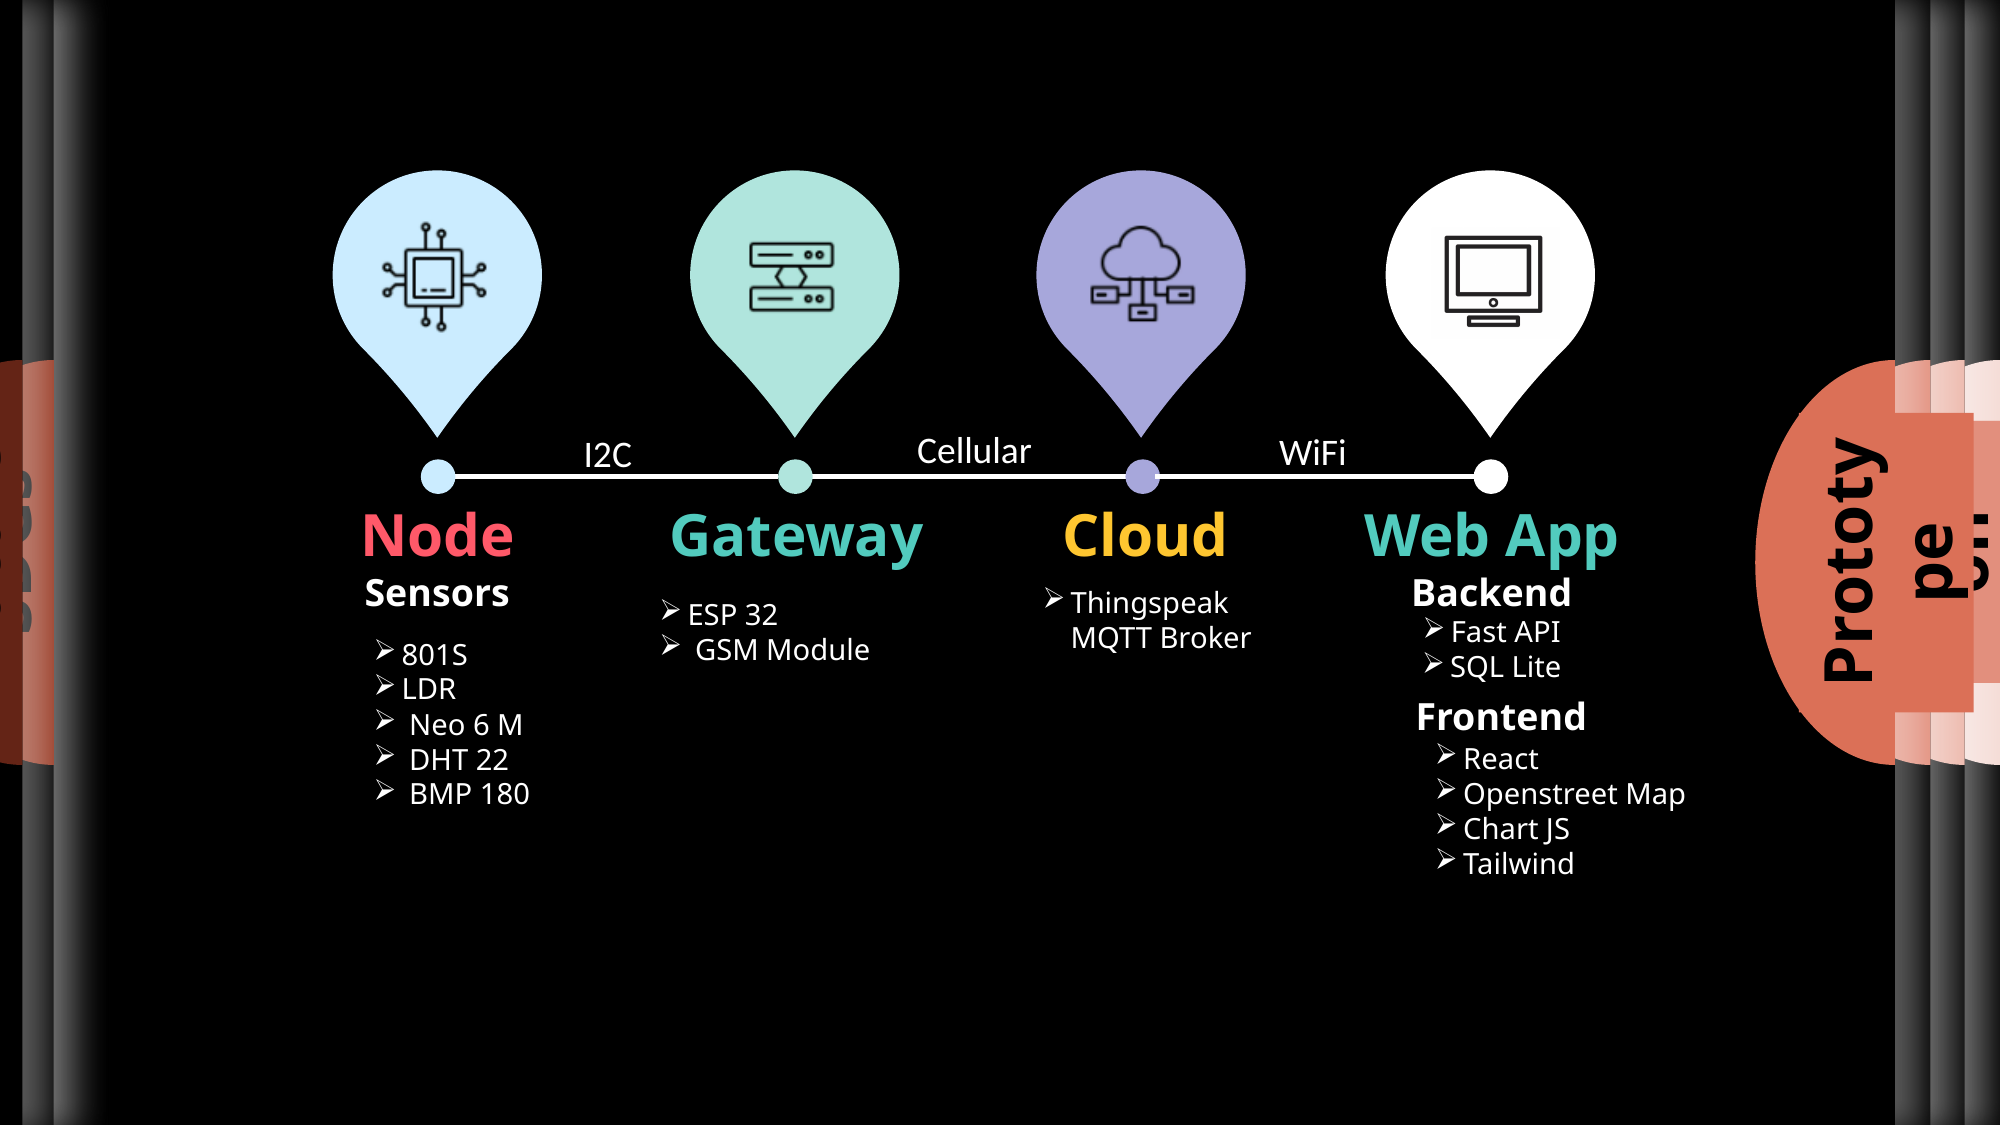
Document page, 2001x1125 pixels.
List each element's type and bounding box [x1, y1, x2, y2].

picture [1431, 227, 1560, 339]
text_box [957, 561, 1304, 698]
text_box [1965, 359, 2000, 765]
text_box [1036, 170, 1246, 380]
text_box [1895, 0, 1931, 1125]
text_box [420, 459, 456, 494]
picture [734, 224, 849, 331]
text_box [0, 0, 1895, 1125]
text_box [1385, 170, 1595, 380]
text_box [1931, 0, 1965, 1125]
picture [363, 217, 514, 341]
text_box [1988, 0, 2000, 359]
text_box [1125, 459, 1161, 494]
text_box [332, 170, 542, 380]
picture [1068, 210, 1215, 341]
text_box [690, 170, 900, 380]
text_box [778, 459, 813, 494]
text_box [23, 359, 54, 765]
text_box [1473, 459, 1509, 494]
text_box [249, 561, 663, 821]
text_box [608, 561, 957, 675]
text_box [1993, 765, 2000, 1125]
text_box [0, 359, 23, 765]
text_box [1304, 561, 1680, 728]
